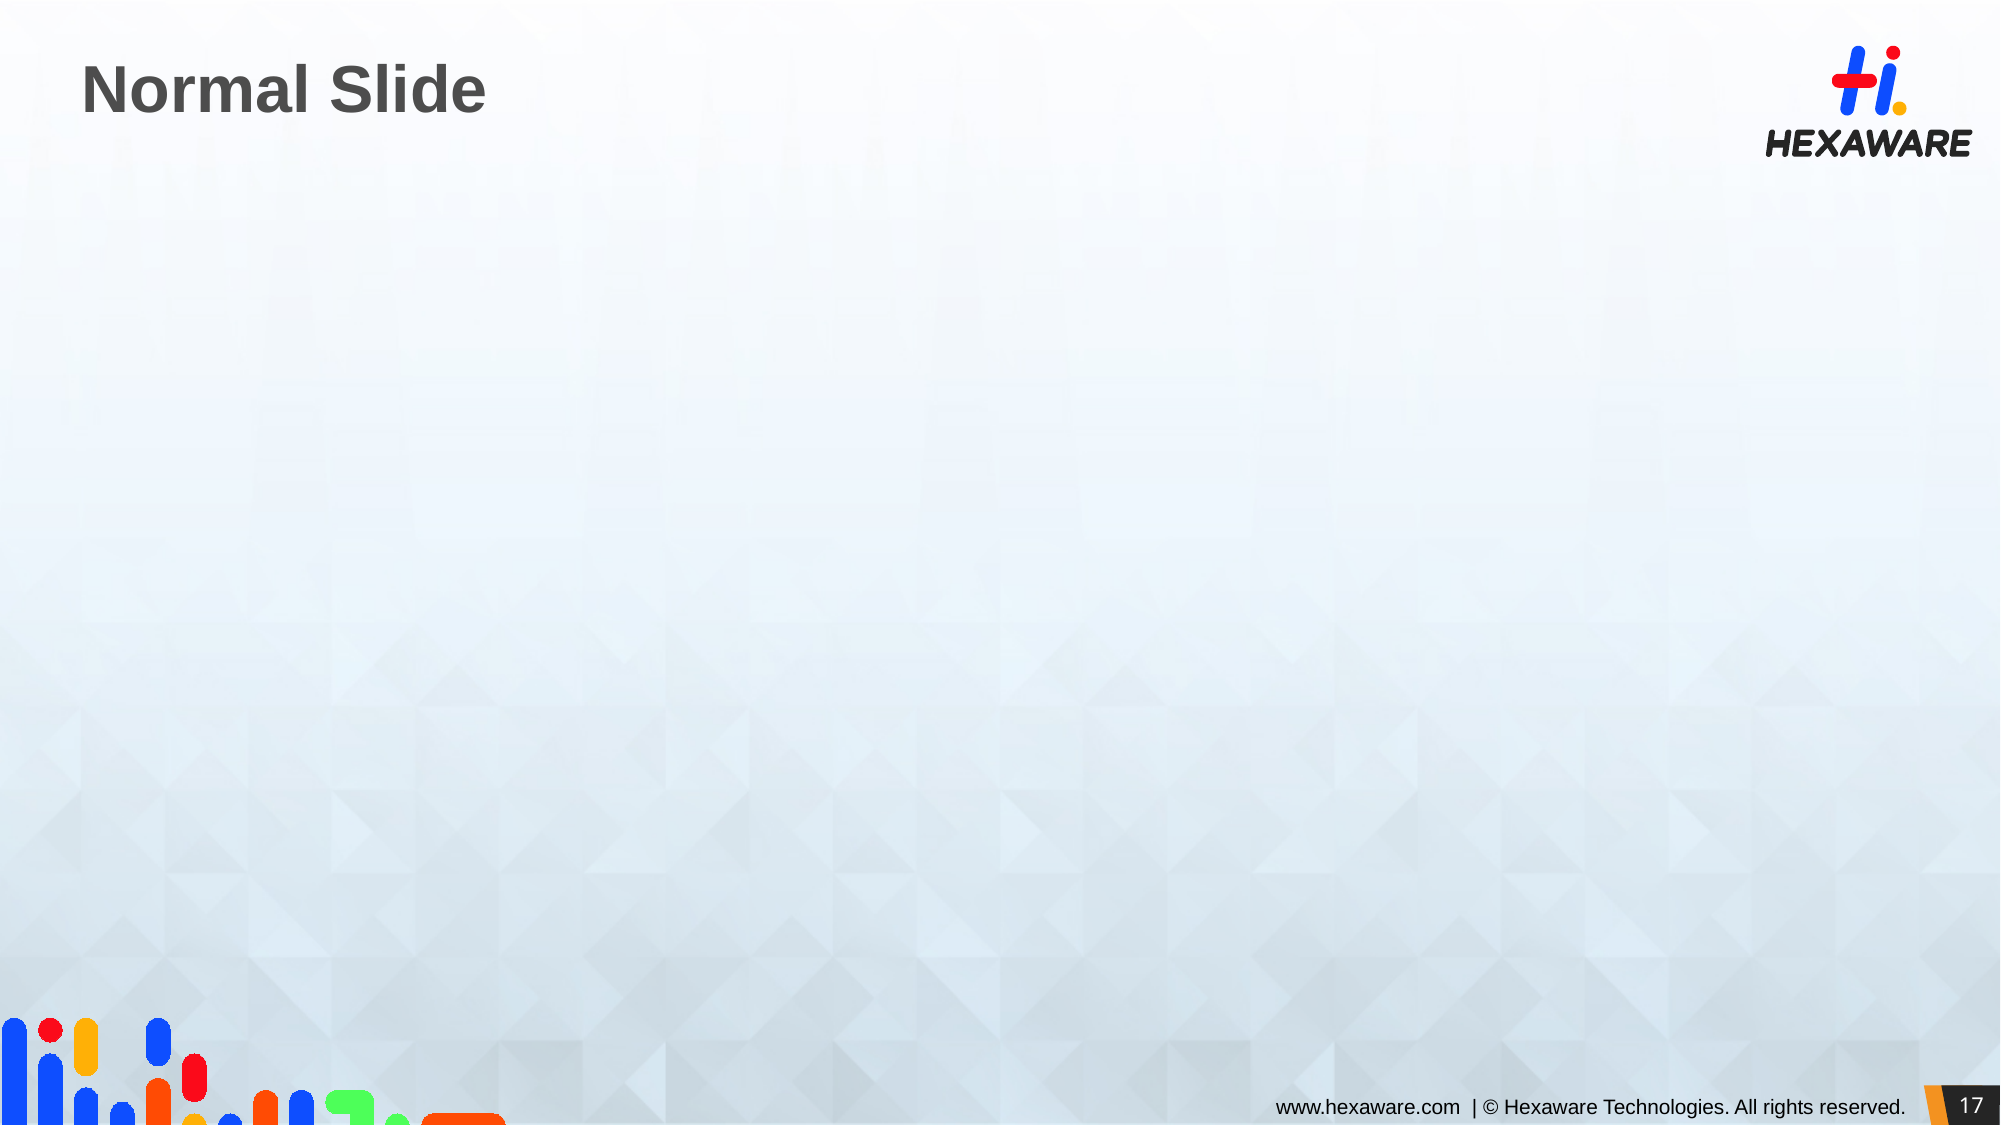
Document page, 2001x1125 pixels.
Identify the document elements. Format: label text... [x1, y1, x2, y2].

title Normal Slide [70, 35, 1521, 136]
picture [0, 0, 2001, 1125]
